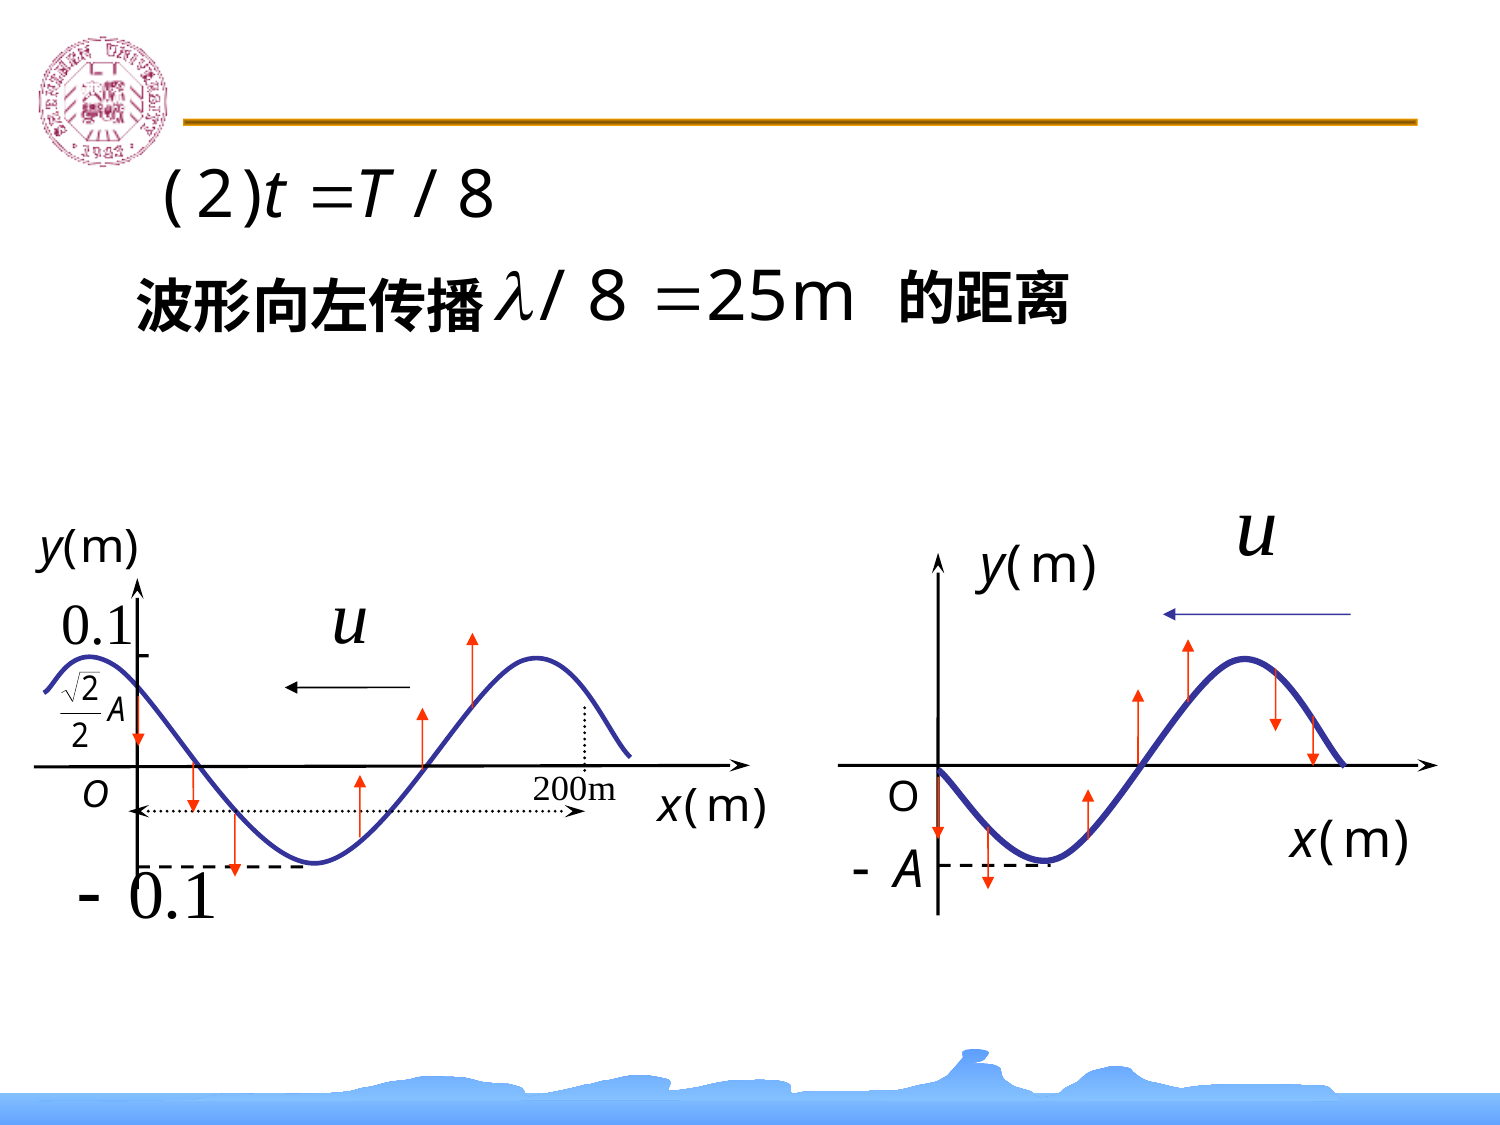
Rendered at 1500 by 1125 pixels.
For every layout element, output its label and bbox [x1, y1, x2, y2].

text_box [117, 253, 1089, 348]
text_box [163, 163, 502, 235]
text_box [33, 526, 771, 937]
picture [23, 23, 188, 176]
text_box [837, 476, 1439, 916]
